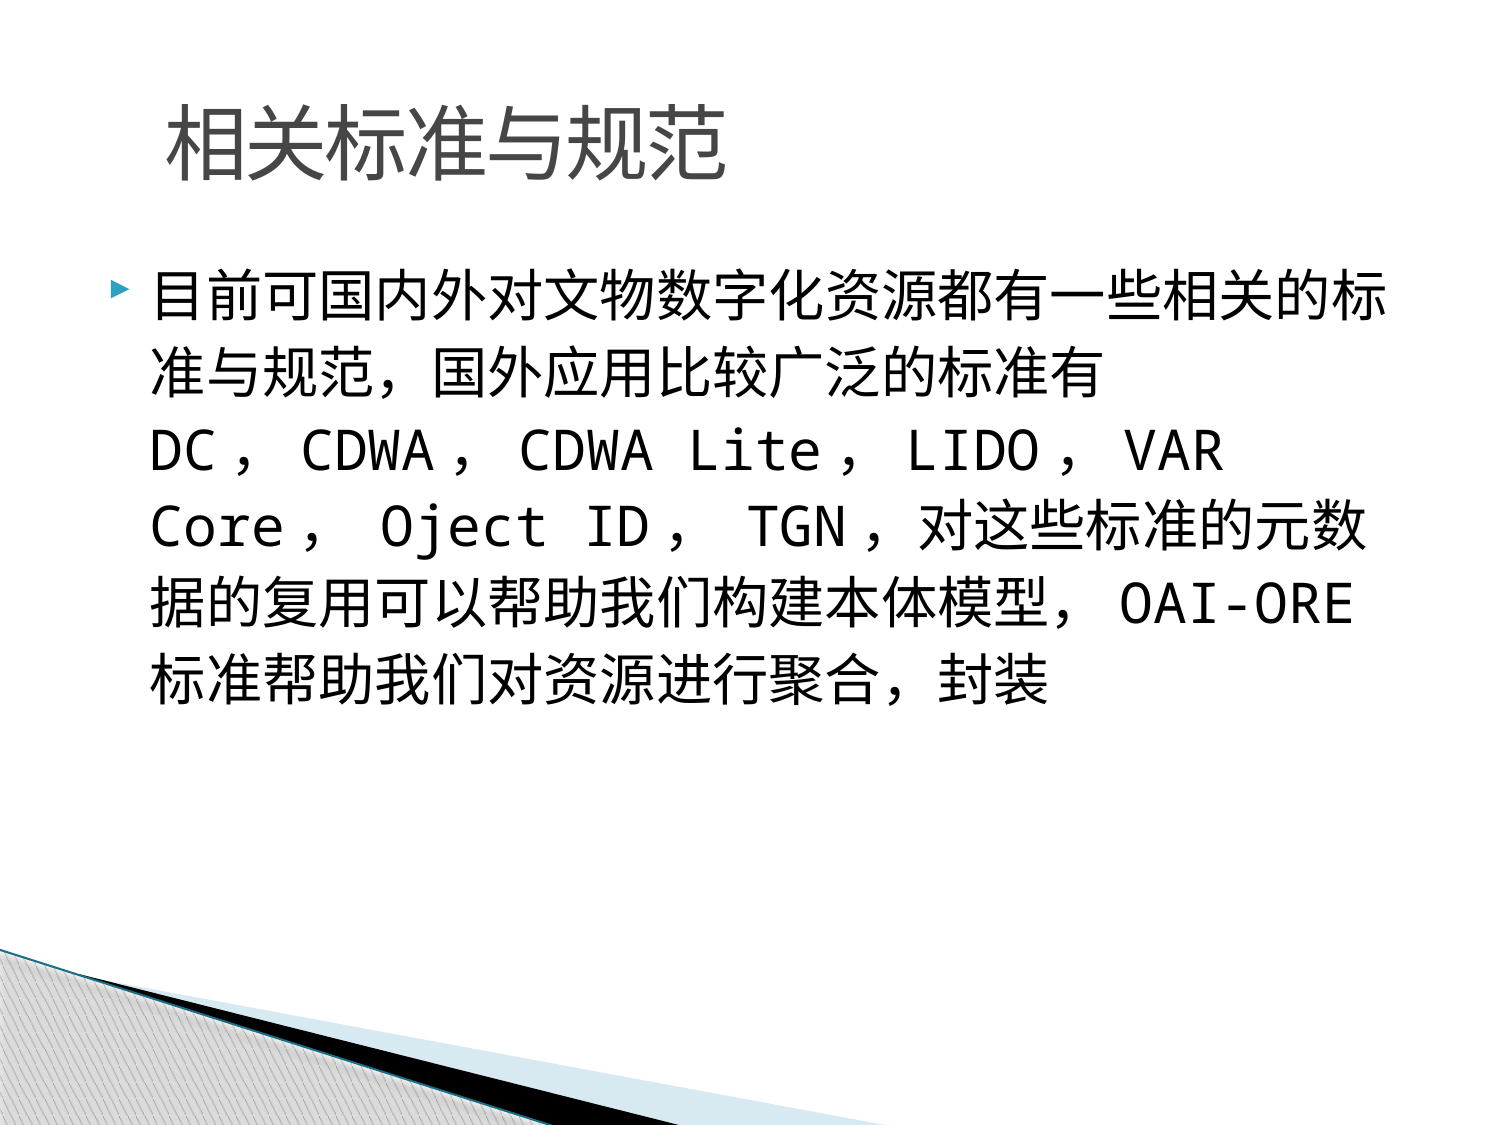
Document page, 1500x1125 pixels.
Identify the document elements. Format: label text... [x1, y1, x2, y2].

list 目前可国内外对文物数字化资源都有一些相关的标准与规范，国外应用比较广泛的标准有DC，CDWA，CDWA Lite，LIDO，VAR Core， Oject ID， TGN，对这些标准的元数据的复用可以帮助我们构建本体模型，OAI-ORE标准帮助我们对资源进行聚合，封装 [75, 243, 1425, 986]
text_box 相关标准与规范 [149, 83, 1425, 234]
